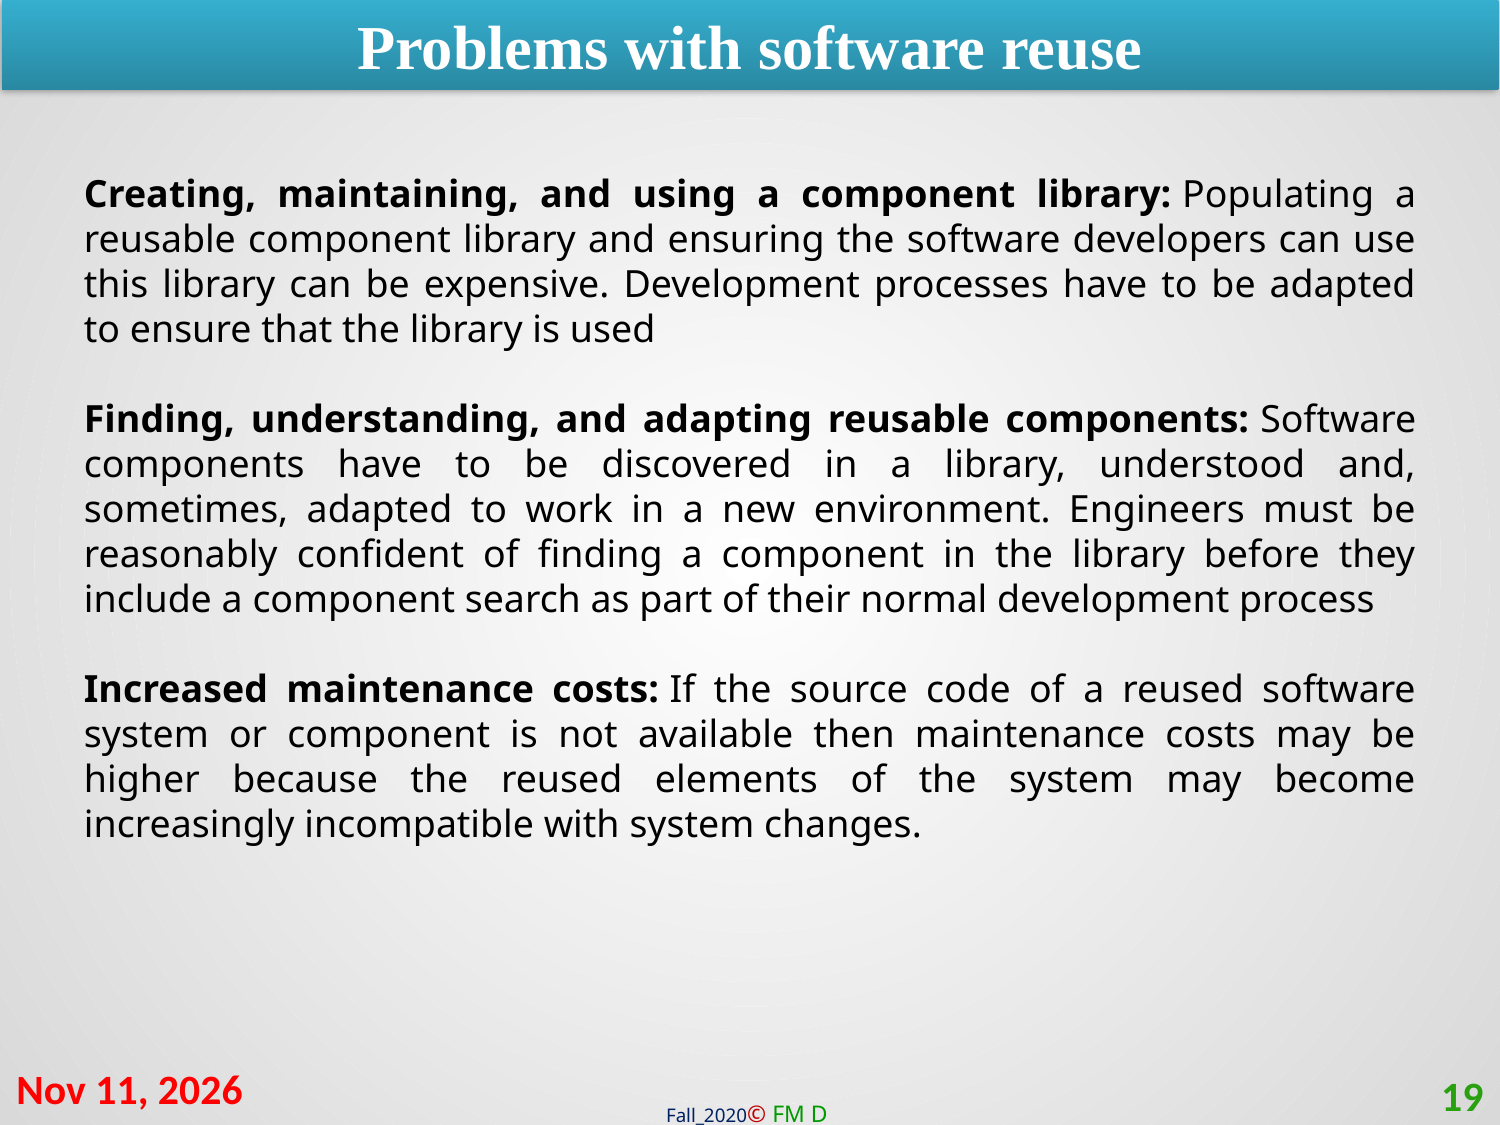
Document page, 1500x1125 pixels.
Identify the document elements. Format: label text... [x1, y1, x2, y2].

slide_number 22-Mar-21 [1, 1057, 352, 1118]
text_box Problems with software reuse [2, 0, 1499, 90]
text_box Creating, maintaining, and using a component library: Populating a reusable component library and ensuring the software developers can use this library can be expensive. Development processes have to be adapted to ensure that the library is used Finding, understanding, and adapting reusable components: Software components have to be discovered in a library, understood and, sometimes, adapted to work in a new environment. Engineers must be reasonably confident of finding a component in the library before they include a component search as part of their normal development process Increased maintenance costs: If the source code of a reused software system or component is not available then maintenance costs may be higher because the reused elements of the system may become increasingly incompatible with system changes. [69, 162, 1432, 853]
slide_number 19 [1148, 1065, 1499, 1125]
